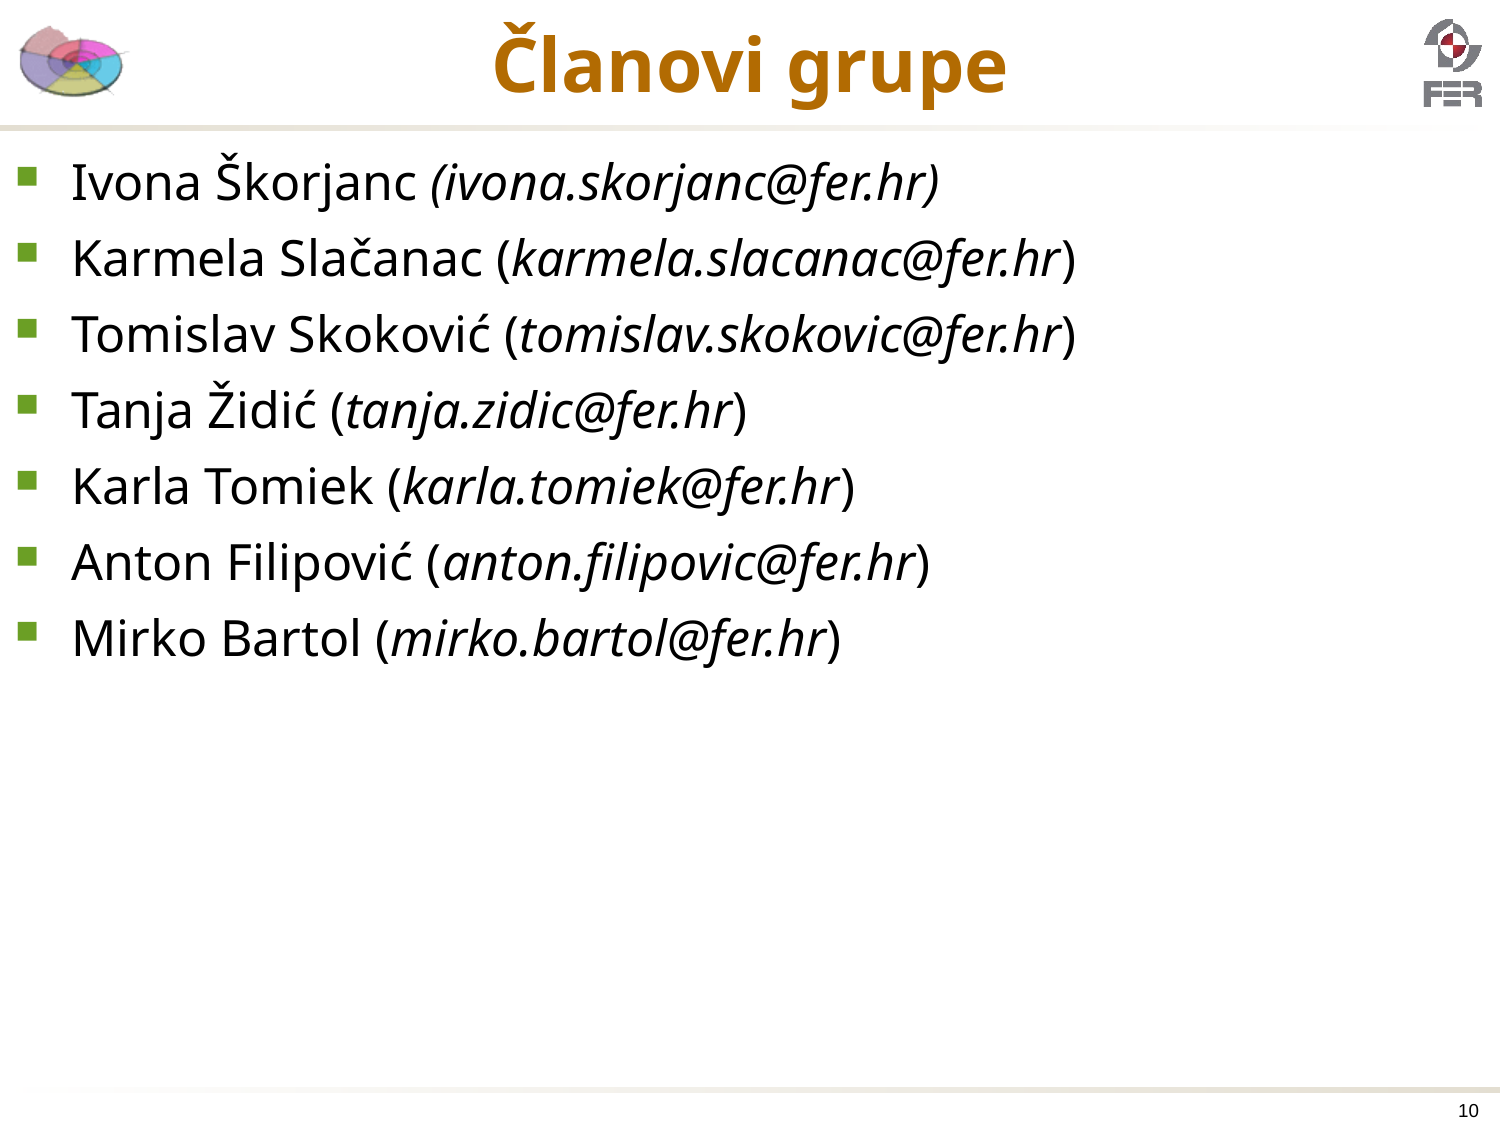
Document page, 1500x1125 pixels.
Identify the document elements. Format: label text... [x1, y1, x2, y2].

list Ivona Škorjanc (ivona.skorjanc@fer.hr) Karmela Slačanac (karmela.slacanac@fer.hr) Tomislav Skoković (tomislav.skokovic@fer.hr) Tanja Židić (tanja.zidic@fer.hr) Karla Tomiek (karla.tomiek@fer.hr) Anton Filipović (anton.filipovic@fer.hr) Mirko Bartol (mirko.bartol@fer.hr) [0, 136, 1500, 1083]
title Članovi grupe [0, 0, 1500, 126]
slide_number 10 [1316, 1092, 1495, 1125]
